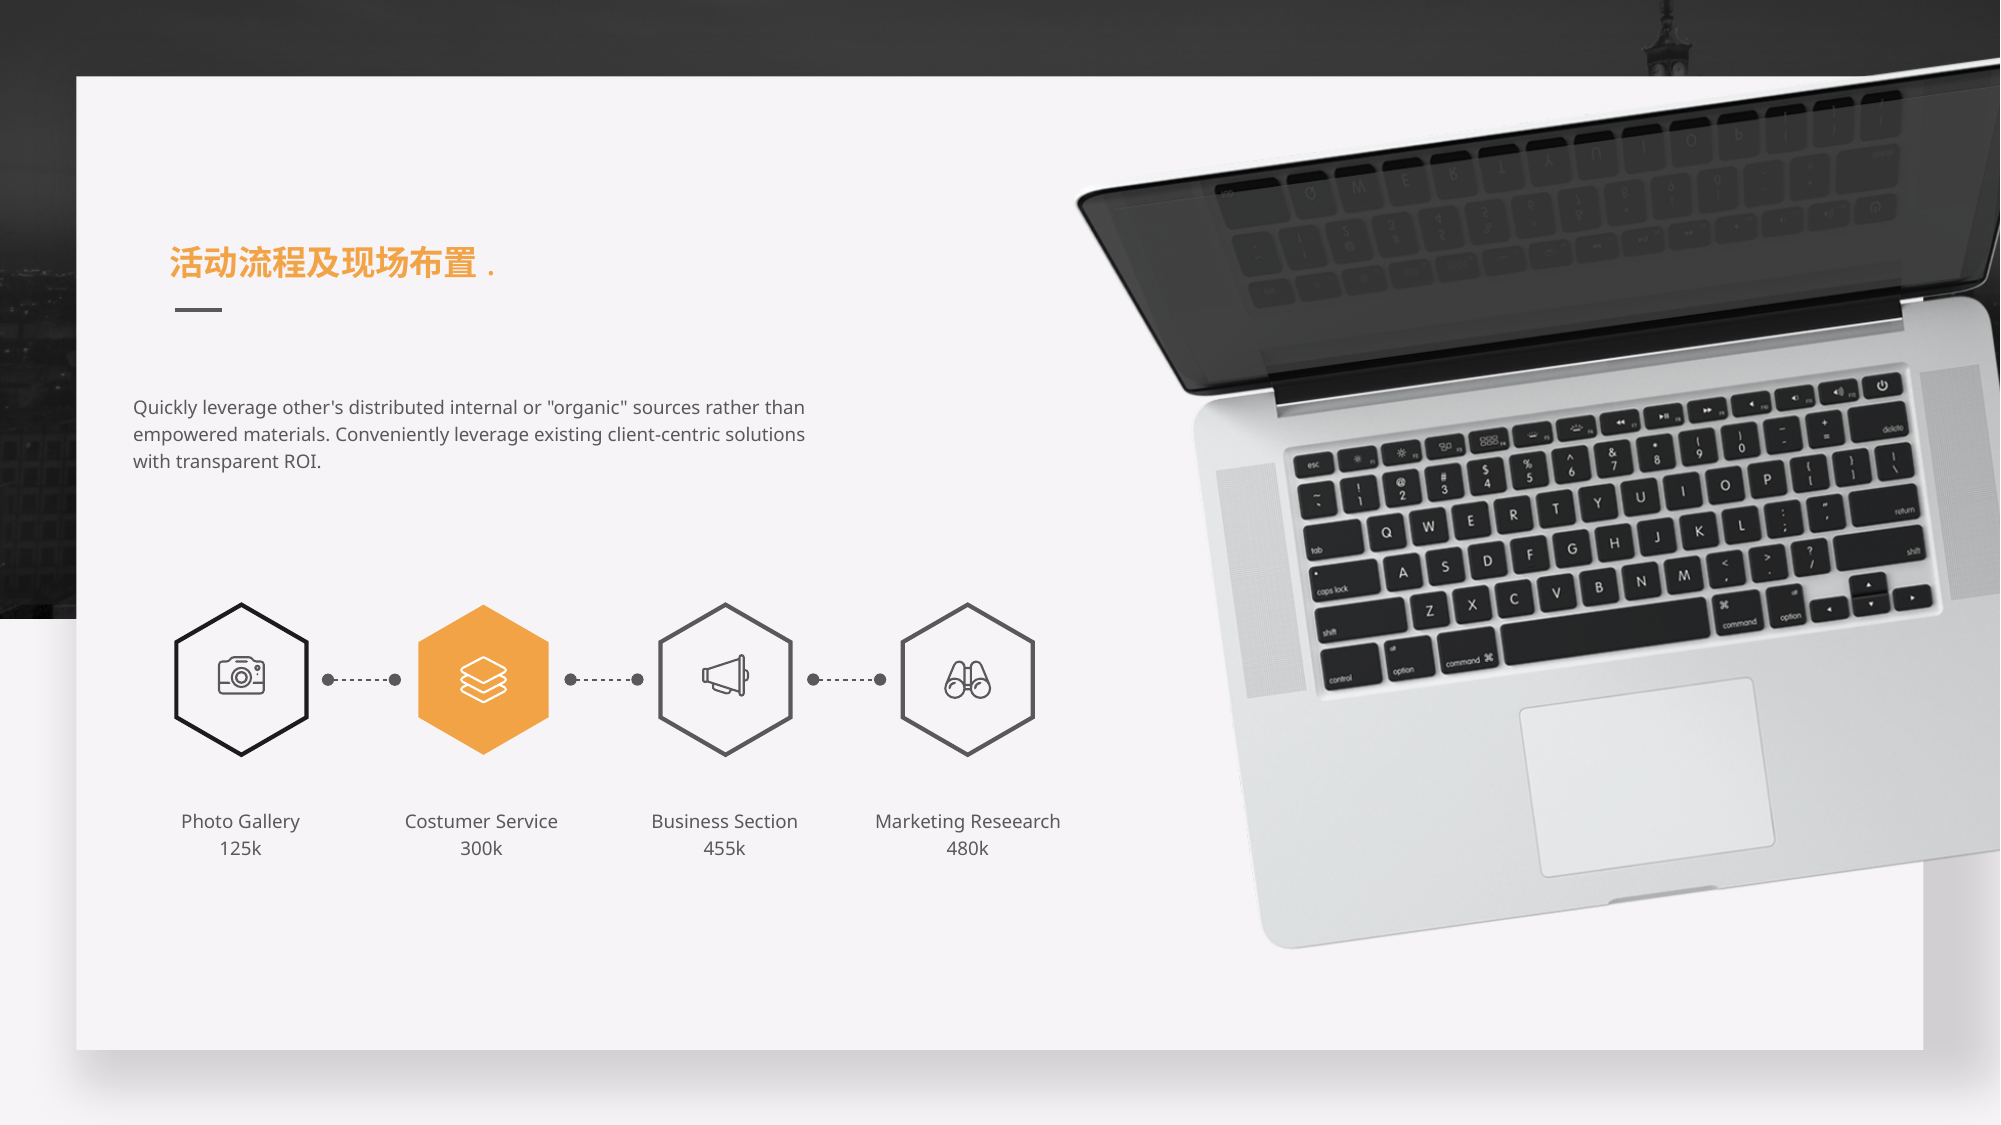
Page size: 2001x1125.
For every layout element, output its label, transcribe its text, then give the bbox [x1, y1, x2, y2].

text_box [176, 604, 307, 755]
text_box [807, 673, 822, 686]
picture [0, 0, 2000, 1095]
text_box Costumer Service 300k [400, 801, 563, 864]
text_box [321, 673, 337, 686]
text_box [564, 673, 579, 686]
text_box [75, 619, 967, 1051]
text_box Marketing Reseearch 480k [870, 801, 967, 864]
text_box [388, 673, 402, 686]
text_box [631, 673, 644, 686]
text_box Business Section 455k [647, 801, 803, 864]
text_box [902, 604, 1033, 755]
text_box [869, 673, 887, 686]
text_box Photo Gallery 125k [176, 801, 304, 864]
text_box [660, 604, 791, 755]
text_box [418, 604, 549, 755]
